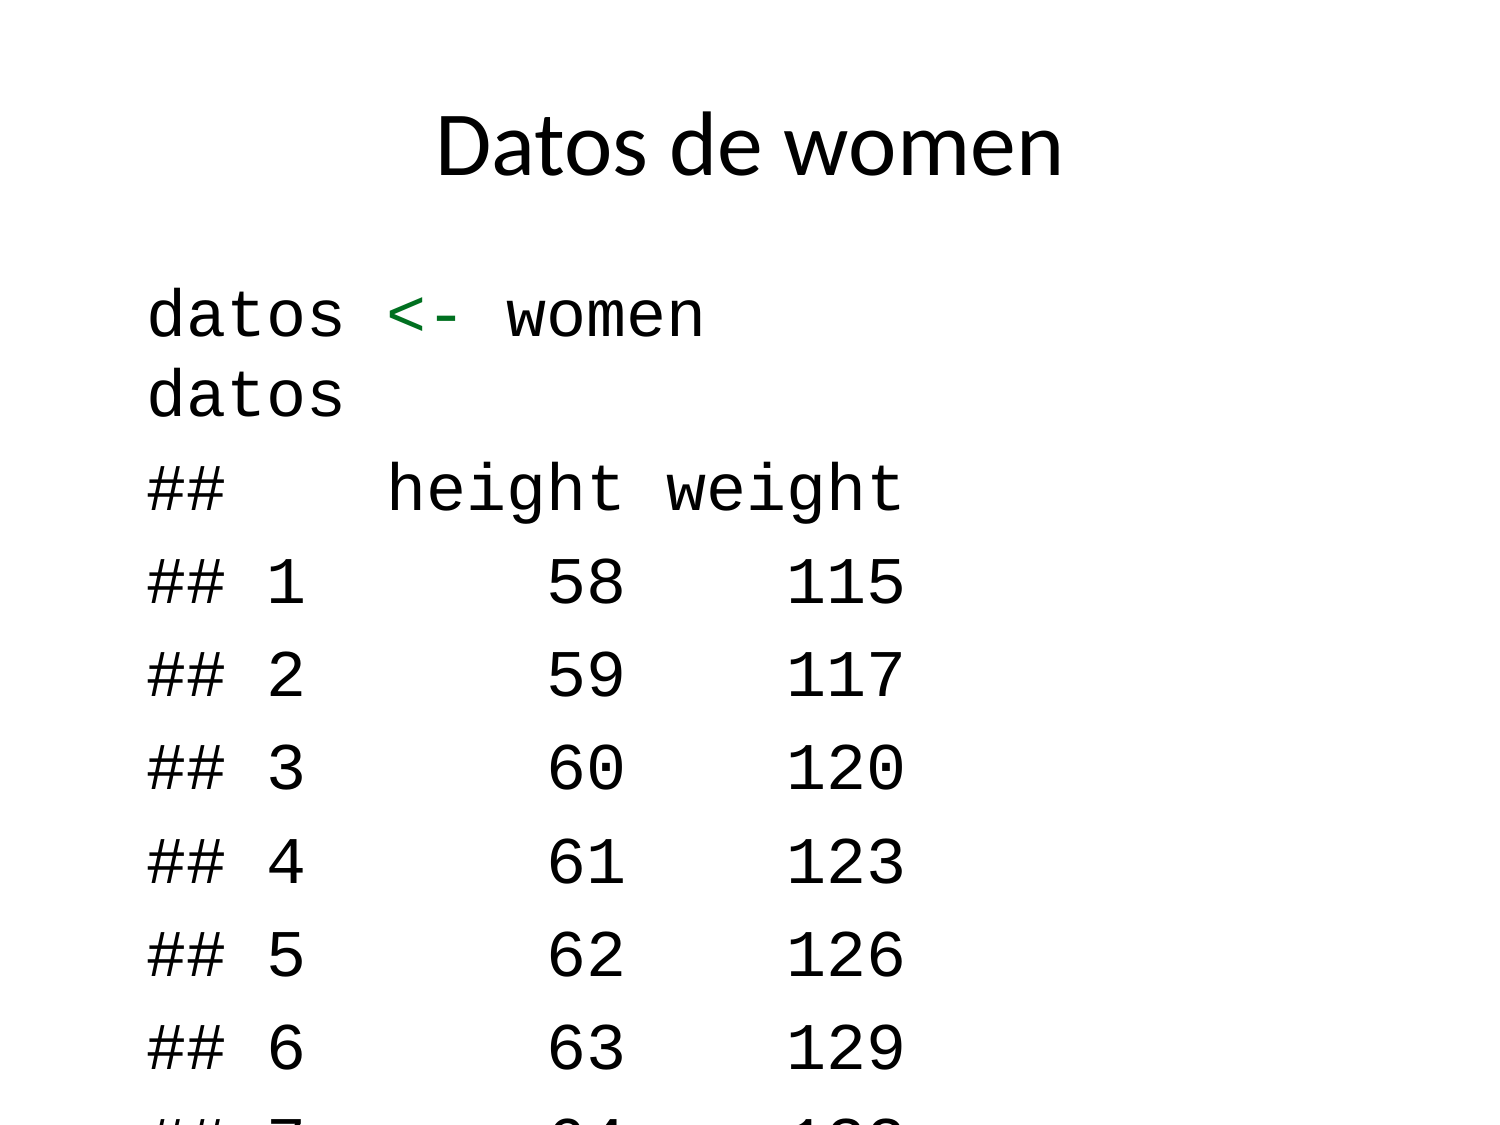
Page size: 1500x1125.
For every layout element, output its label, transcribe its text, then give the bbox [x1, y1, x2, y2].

title Datos de women [75, 45, 1425, 233]
list datos <- women datos ## height weight ## 1 58 115 ## 2 59 117 ## 3 60 120 ## 4 61 123 ## 5 62 126 ## 6 63 129 ## 7 64 132 ## 8 65 135 ## 9 66 139 ## 10 67 142 ## 11 68 146 ## 12 69 150 ## 13 70 154 ## 14 71 159 ## 15 72 164 [75, 262, 1425, 1005]
